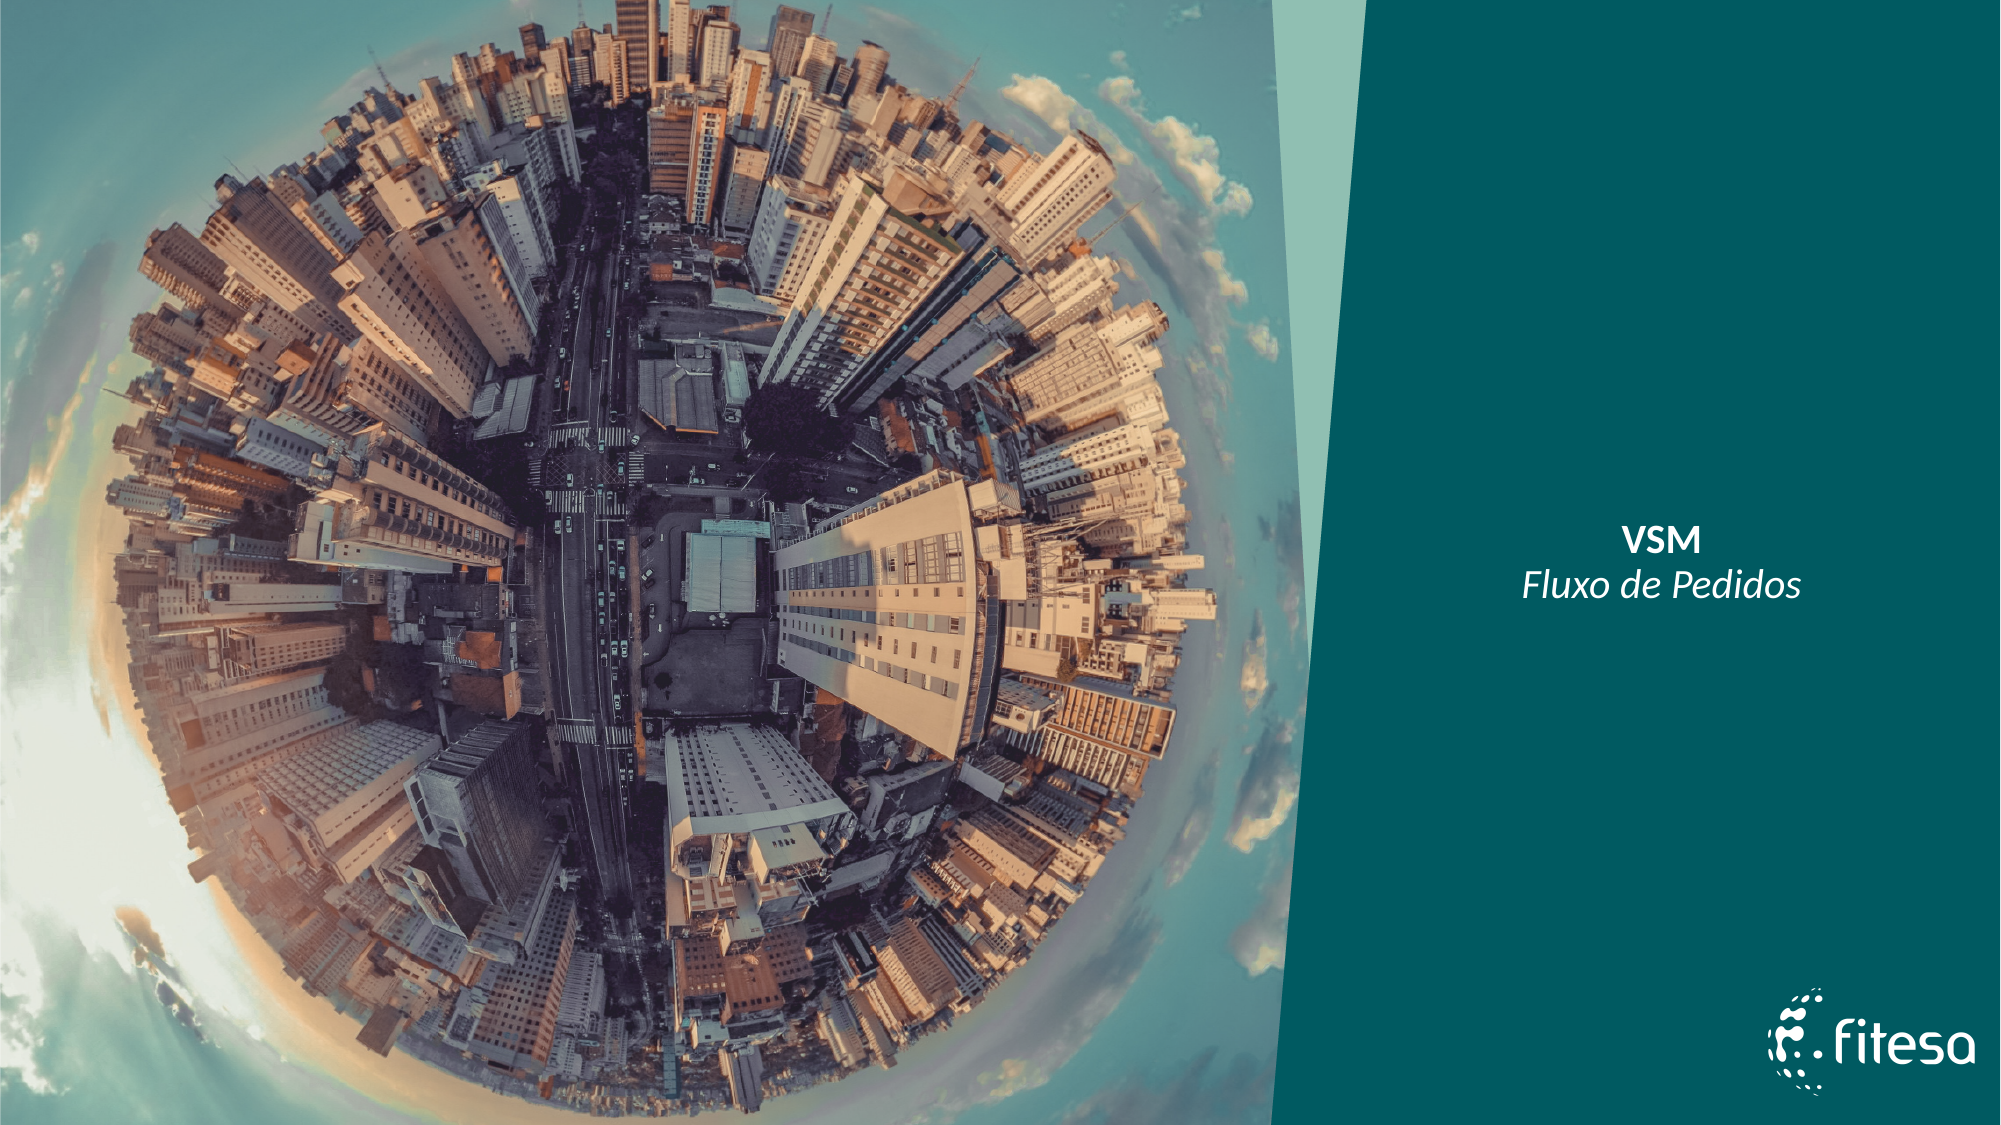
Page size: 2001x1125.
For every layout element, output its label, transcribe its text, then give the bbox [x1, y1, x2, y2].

picture [0, 0, 2001, 1125]
title VSM Fluxo de Pedidos [1323, 494, 2000, 631]
